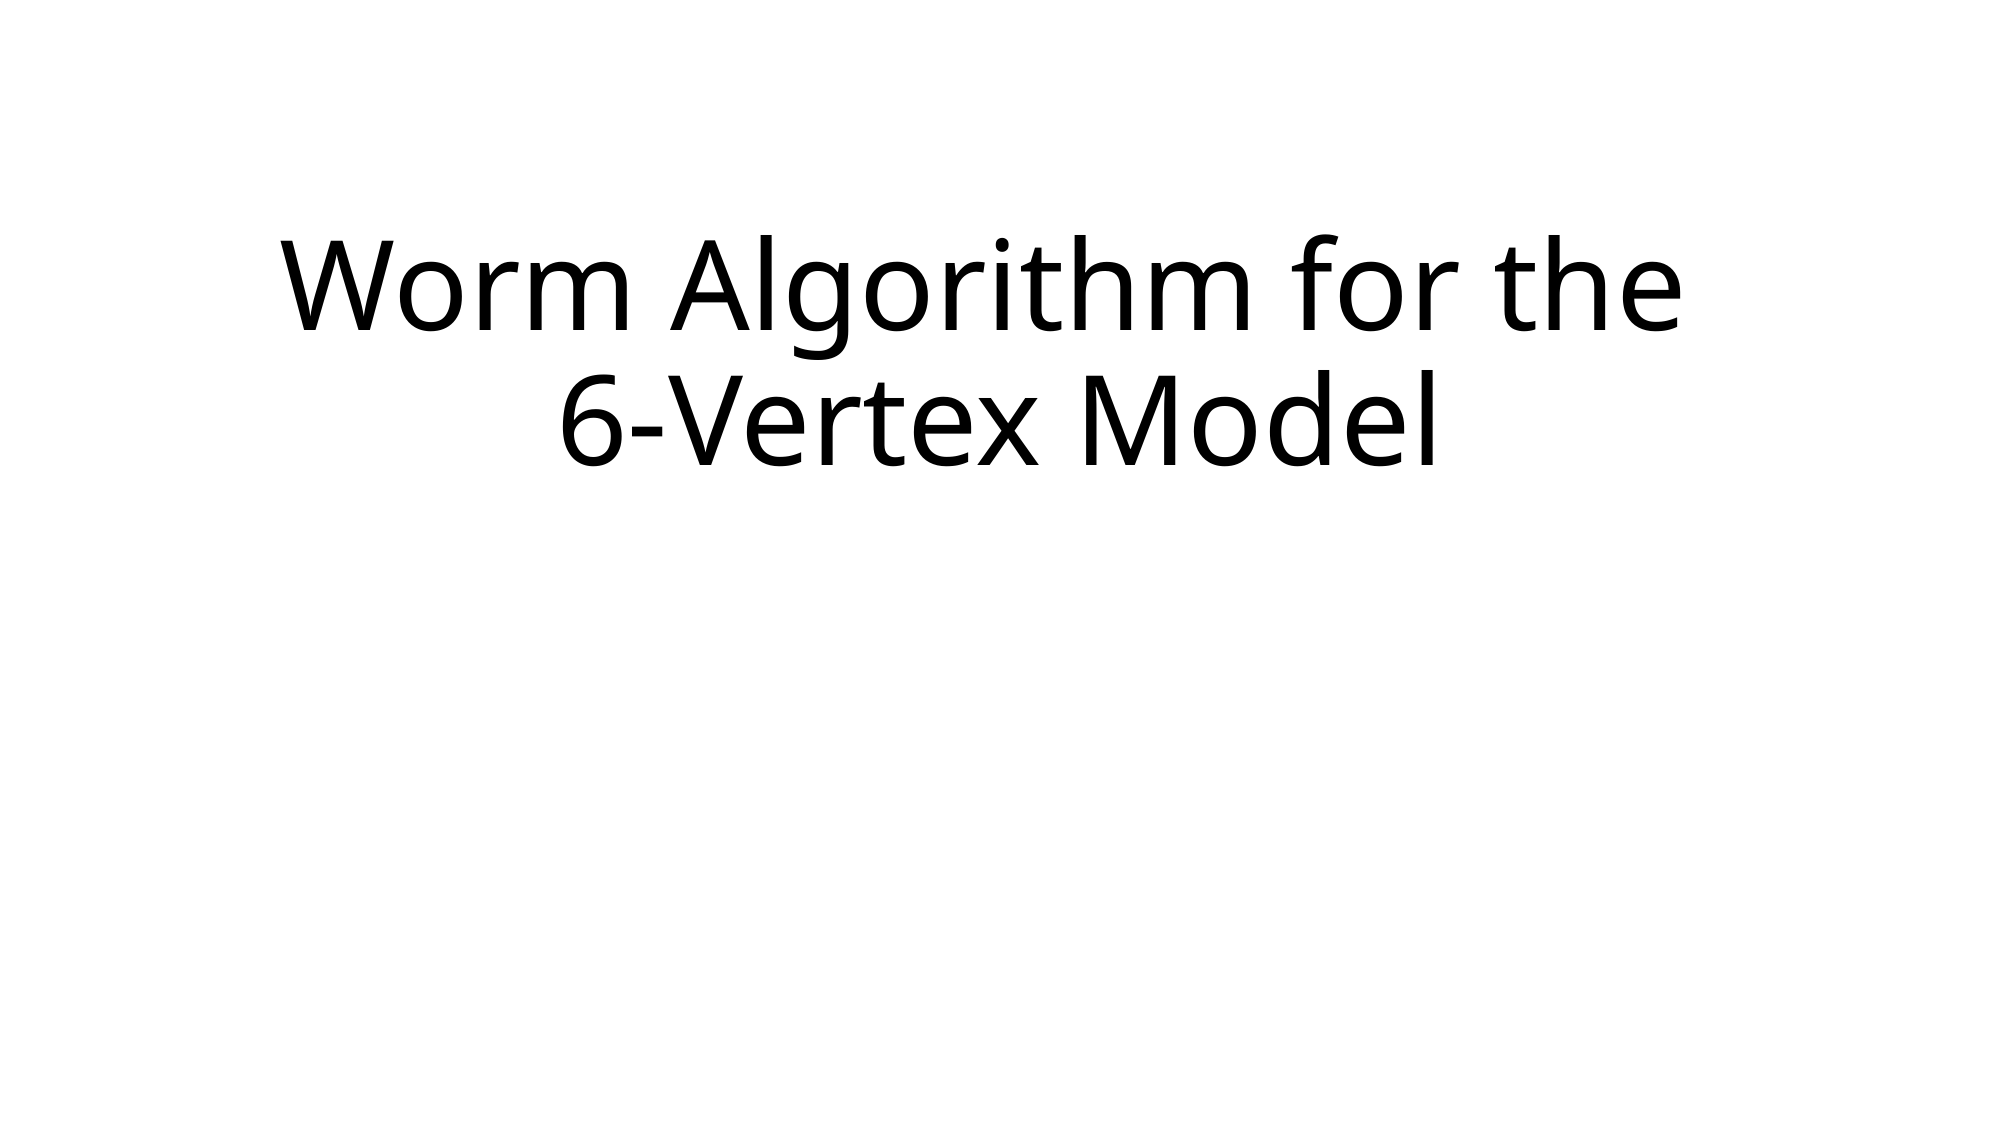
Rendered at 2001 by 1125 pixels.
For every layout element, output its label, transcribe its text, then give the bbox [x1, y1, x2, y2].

title Worm Algorithm for the 6-Vertex Model [249, 108, 1750, 501]
